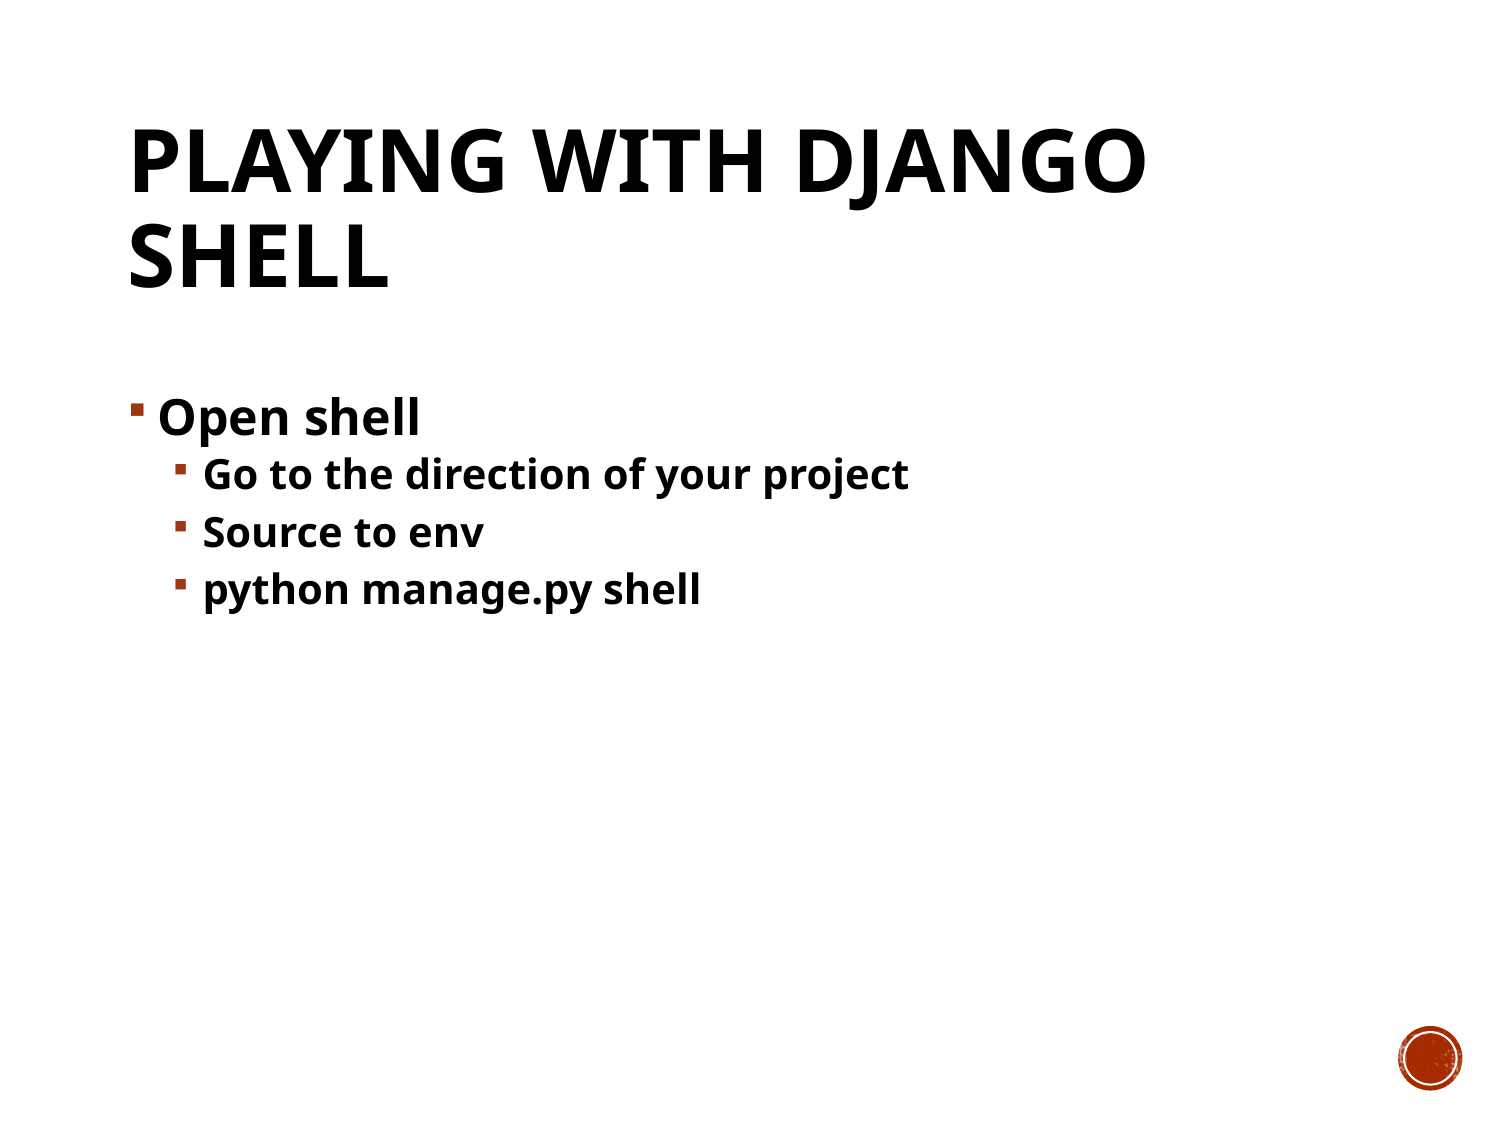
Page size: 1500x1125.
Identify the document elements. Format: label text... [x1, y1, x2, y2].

title Playing with Django shell [112, 79, 1388, 344]
list Open shell Go to the direction of your project Source to env python manage.py shell [112, 348, 1388, 1013]
